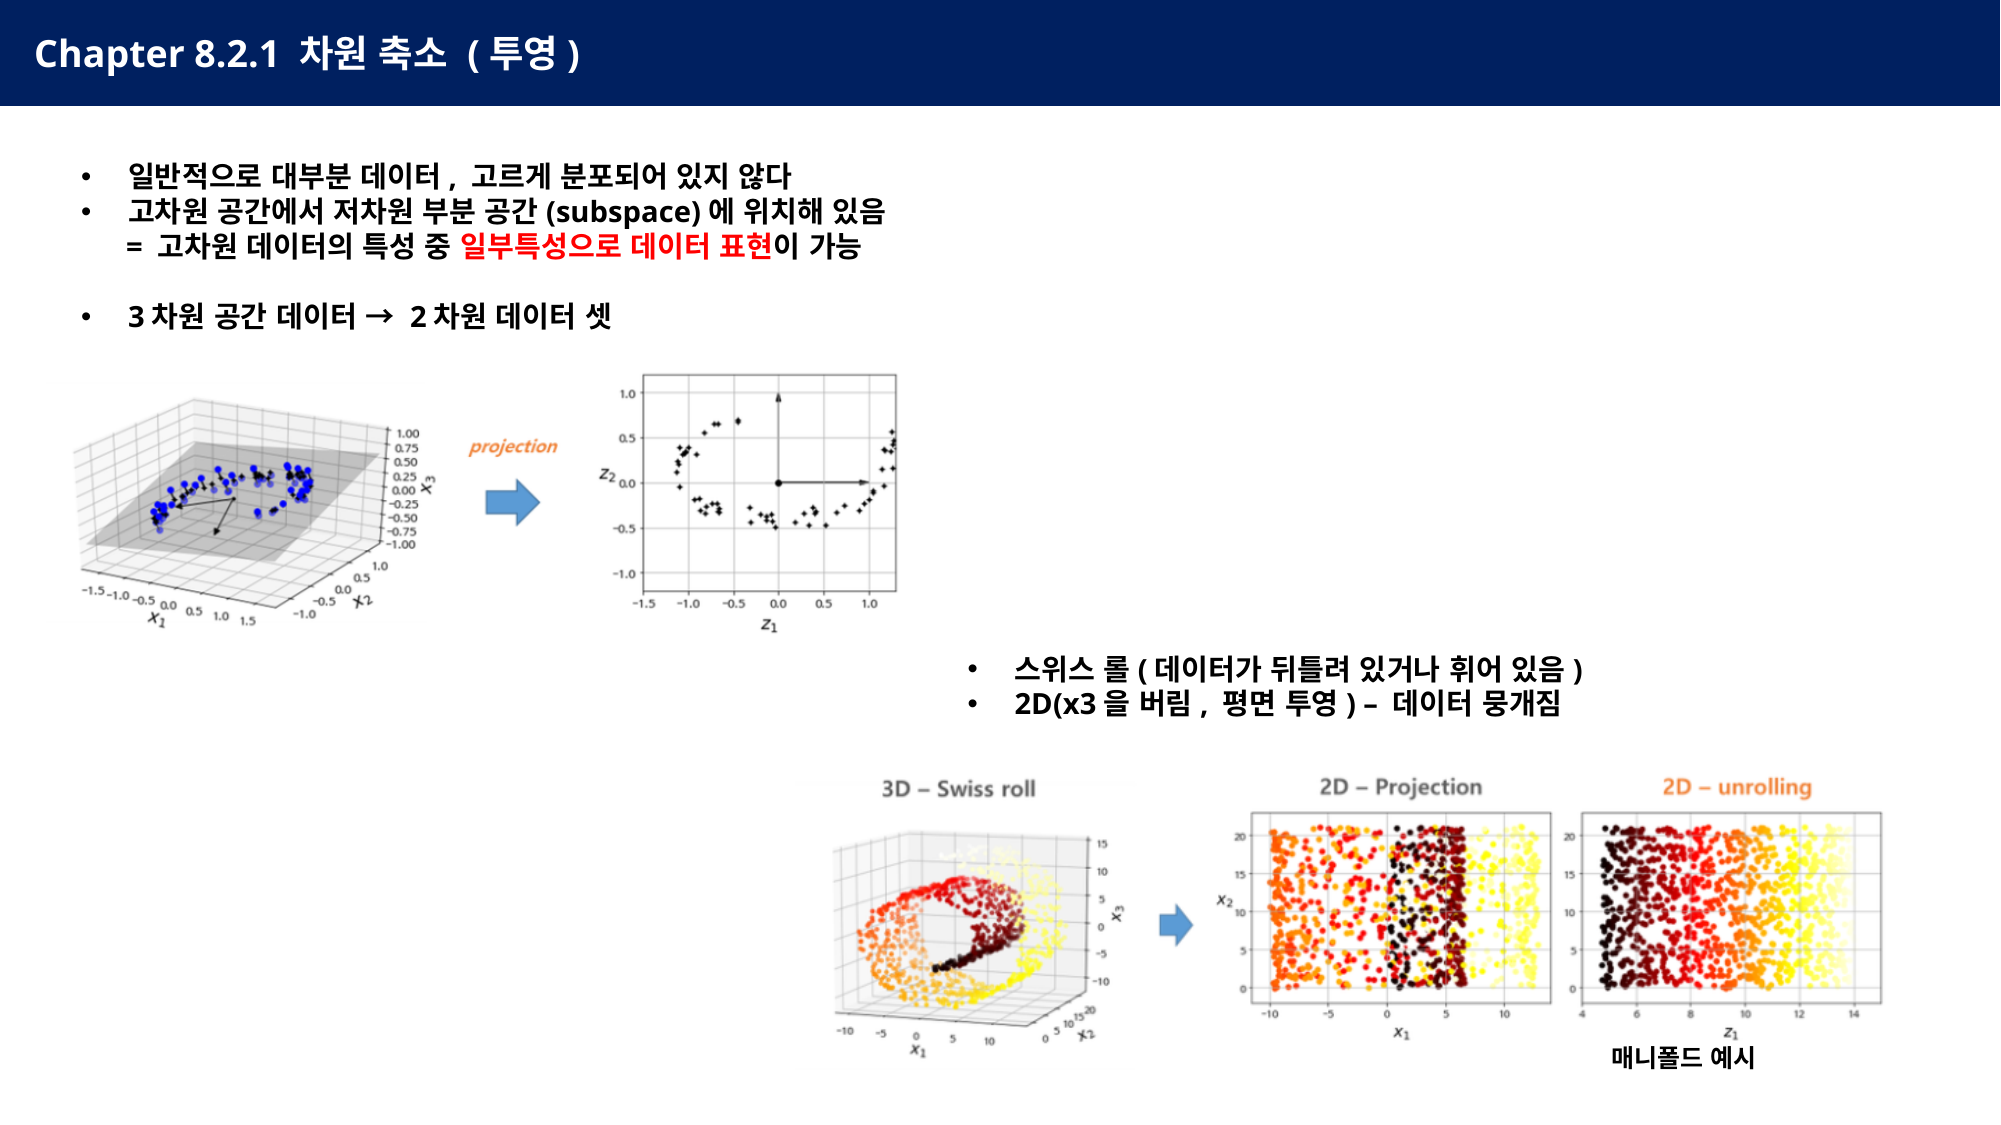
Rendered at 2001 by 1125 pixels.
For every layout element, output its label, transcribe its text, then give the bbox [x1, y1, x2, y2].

text_box 일반적으로 대부분 데이터, 고르게 분포되어 있지 않다 고차원 공간에서 저차원 부분 공간(subspace)에 위치해 있음 = 고차원 데이터의 특성 중 일부특성으로 데이터 표현이 가능 3차원 공간 데이터 → 2차원 데이터 셋 [66, 151, 902, 341]
picture [795, 767, 1919, 1081]
text_box Chapter 8.2.1 차원 축소 (투영) [0, 0, 2000, 106]
text_box 스위스 롤(데이터가 뒤틀려 있거나 휘어 있음) 2D(x3을 버림, 평면 투영) – 데이터 뭉개짐 [953, 643, 1598, 729]
picture [46, 368, 922, 659]
